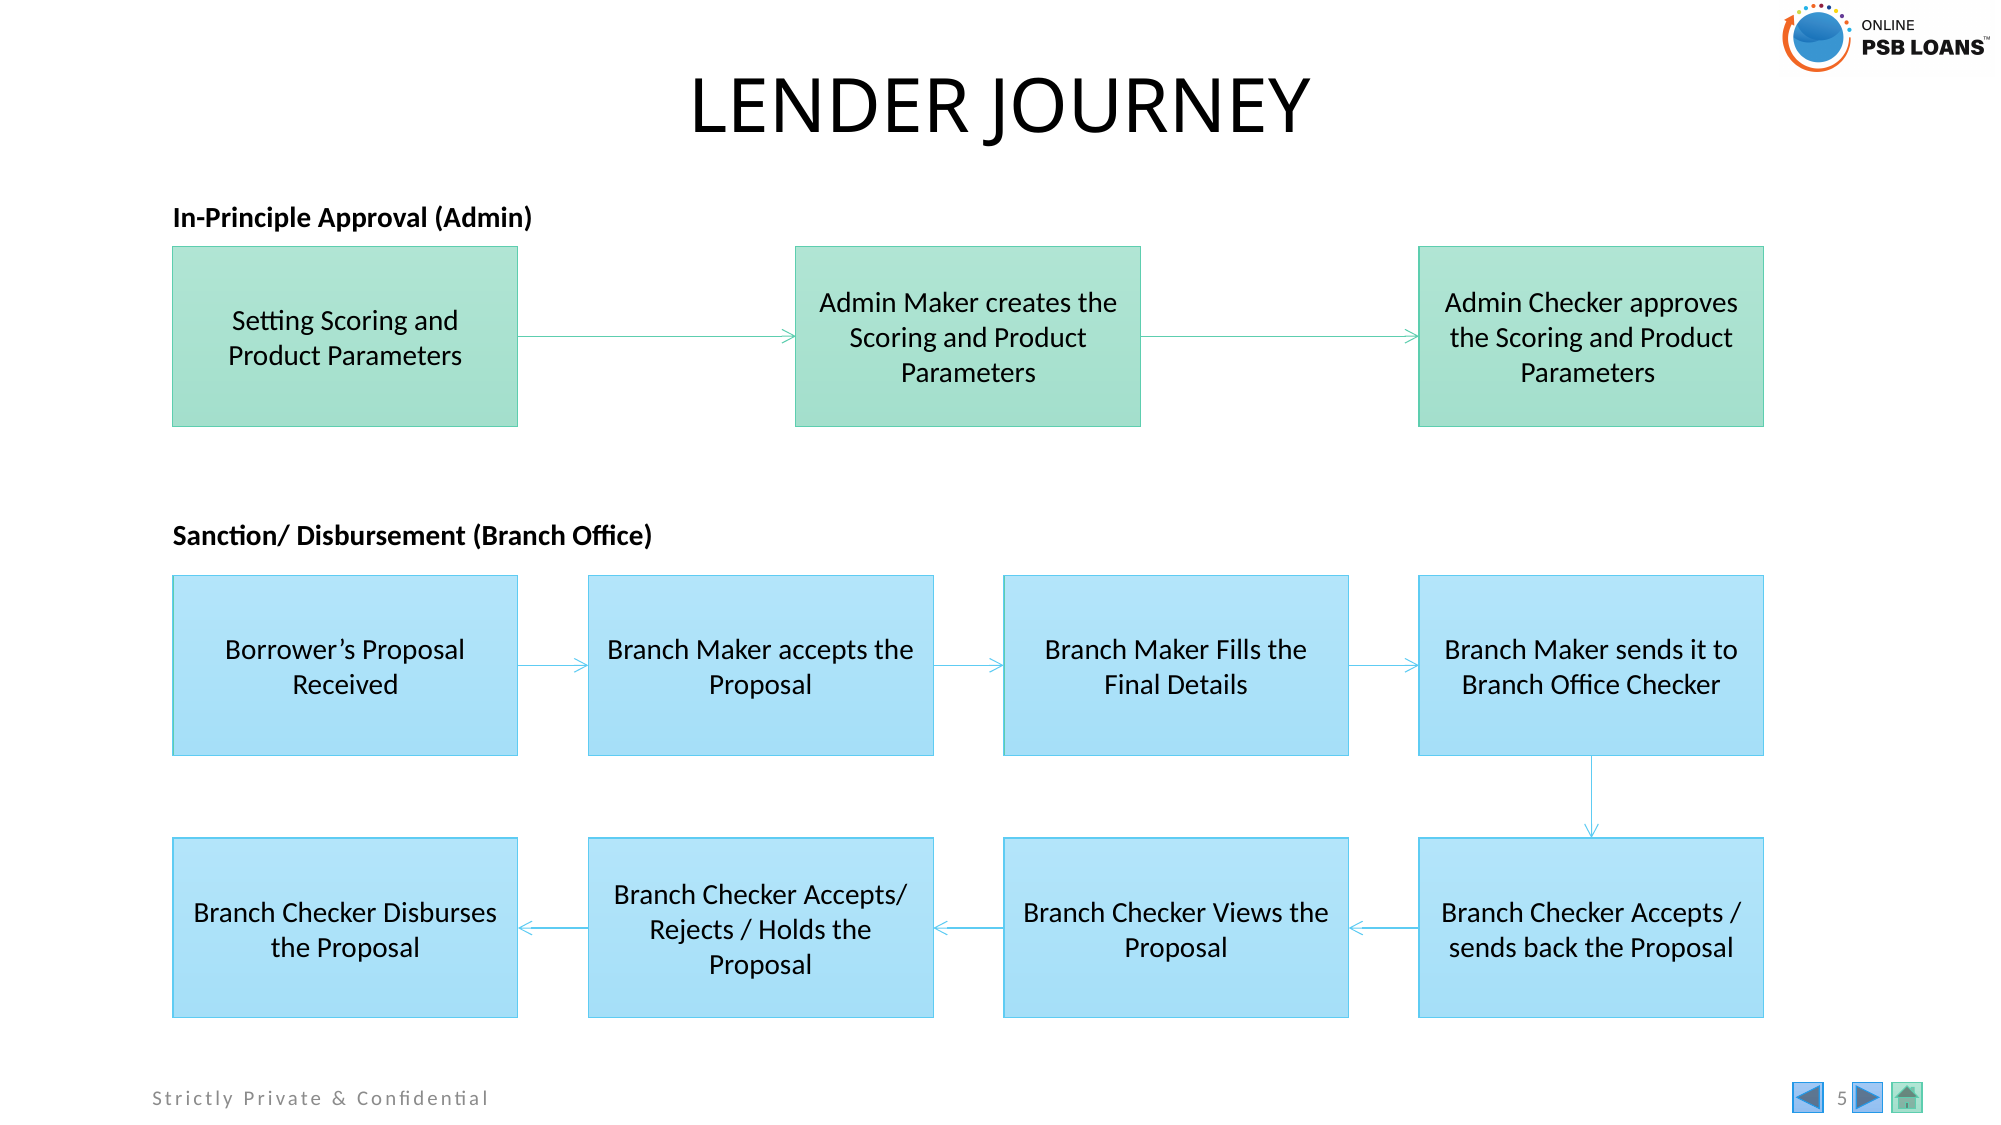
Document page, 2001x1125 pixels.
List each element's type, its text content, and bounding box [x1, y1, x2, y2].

text_box Sanction/ Disbursement (Branch Office) [172, 508, 948, 563]
footer Strictly Private & Confidential [137, 1067, 663, 1125]
text_box [1792, 1082, 1824, 1113]
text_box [172, 246, 1765, 427]
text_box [172, 575, 1765, 1018]
title LENDER JOURNEY [137, 0, 1863, 217]
text_box [1852, 1082, 1883, 1113]
text_box [1891, 1082, 1923, 1113]
slide_number 5 [1412, 1067, 1863, 1125]
text_box In-Principle Approval (Admin) [172, 190, 707, 238]
picture [1863, 0, 1995, 77]
